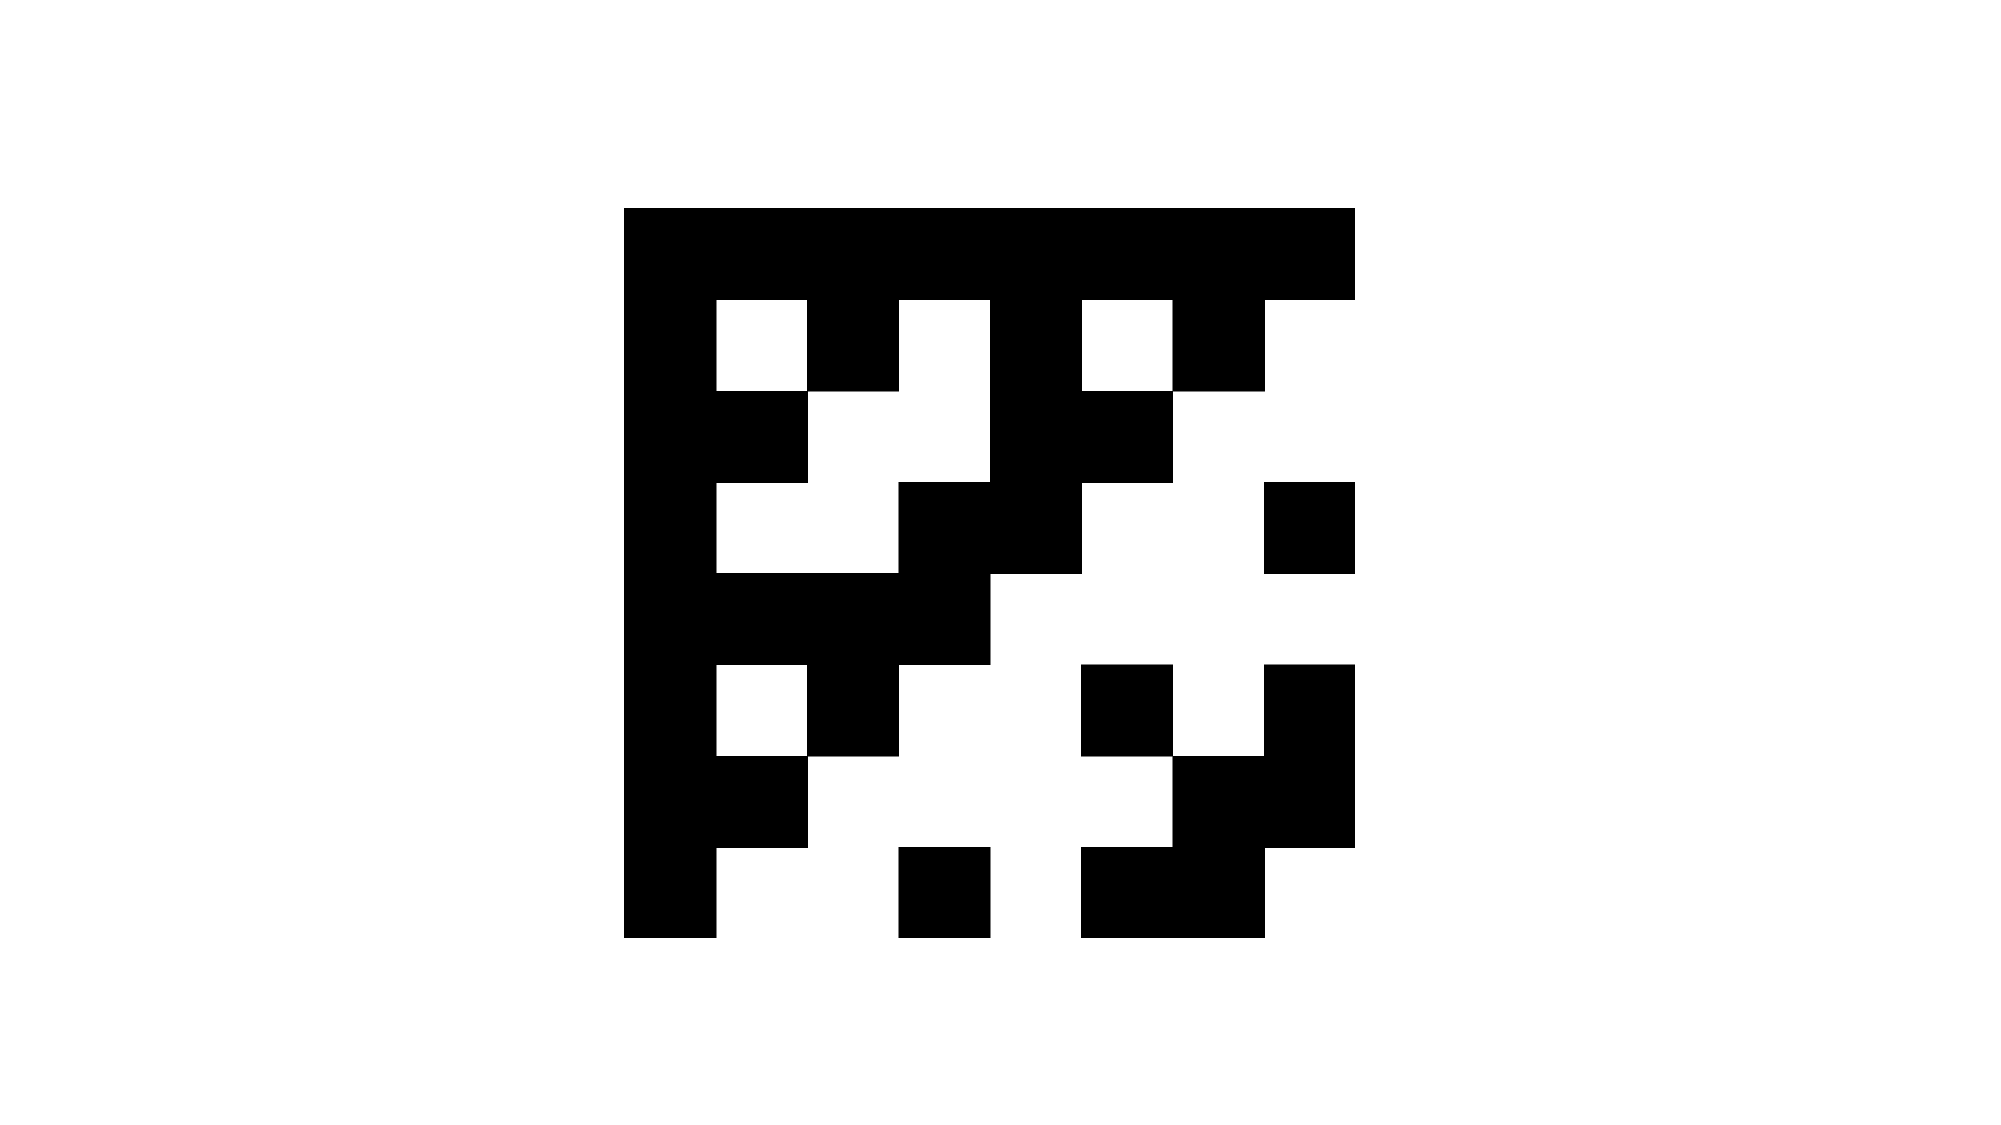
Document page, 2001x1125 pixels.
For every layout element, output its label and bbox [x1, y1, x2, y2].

picture [624, 208, 1355, 938]
